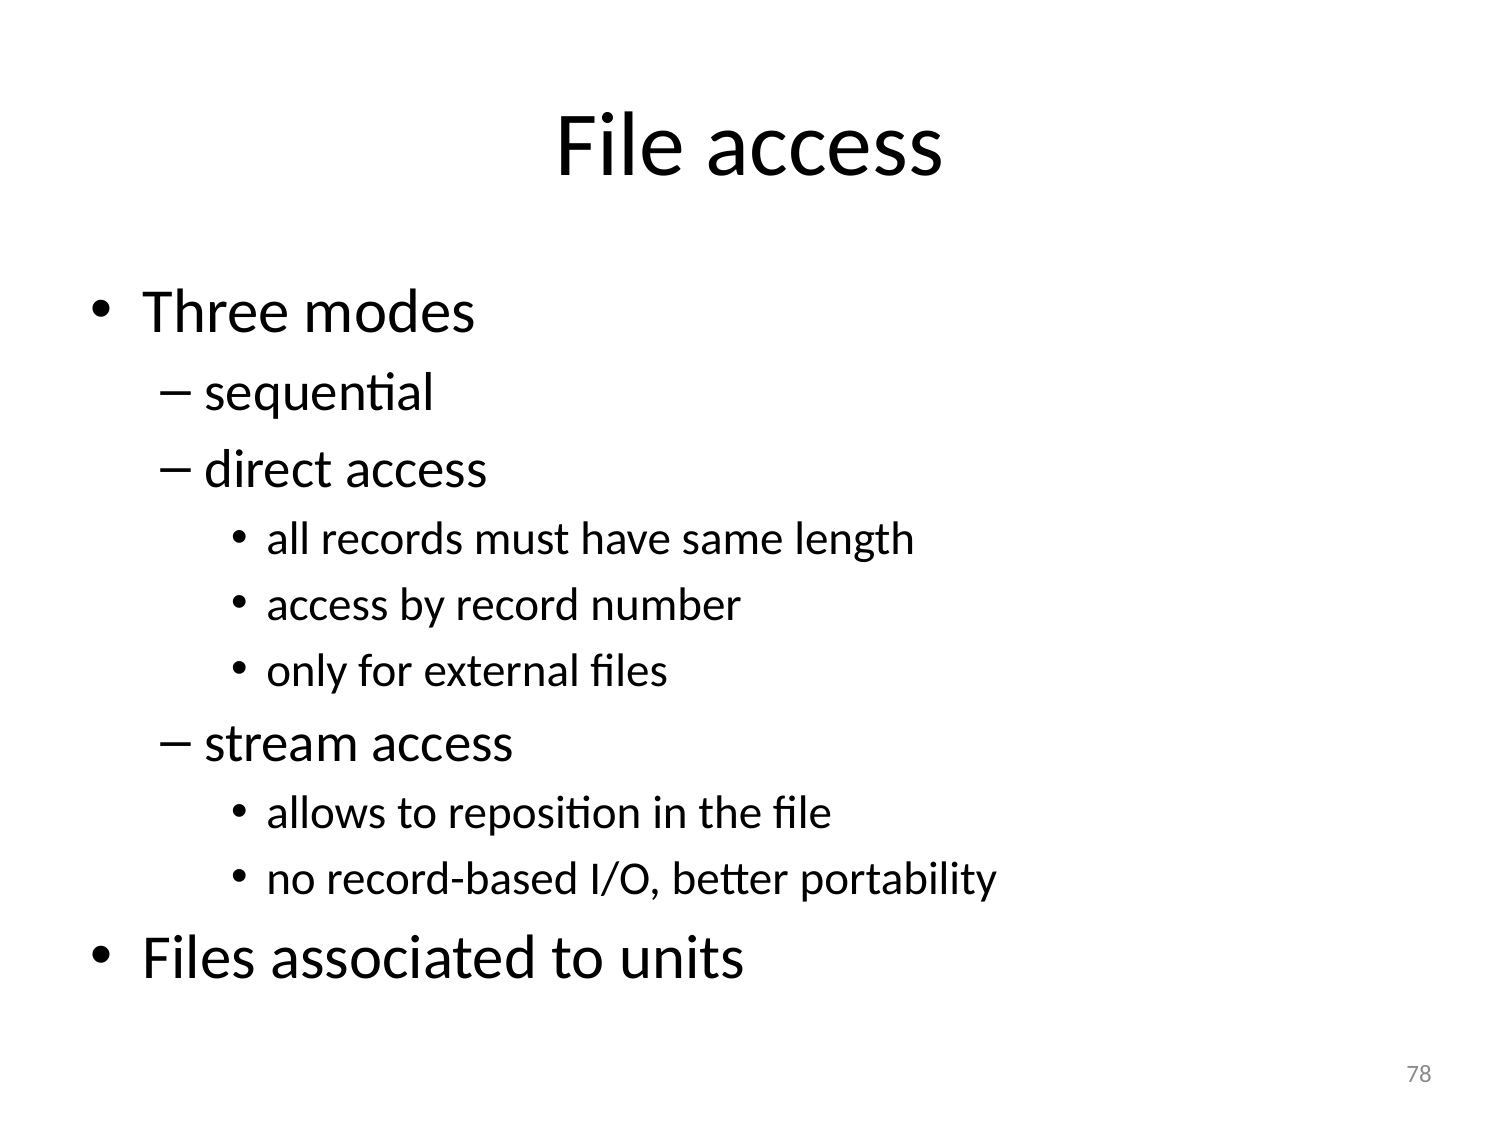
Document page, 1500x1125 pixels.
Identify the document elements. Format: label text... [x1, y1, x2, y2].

title File access [75, 45, 1425, 233]
slide_number 78 [1096, 1042, 1447, 1103]
list Three modes sequential direct access all records must have same length access by record number only for external files stream access allows to reposition in the file no record-based I/O, better portability Files associated to units [75, 262, 1425, 1005]
